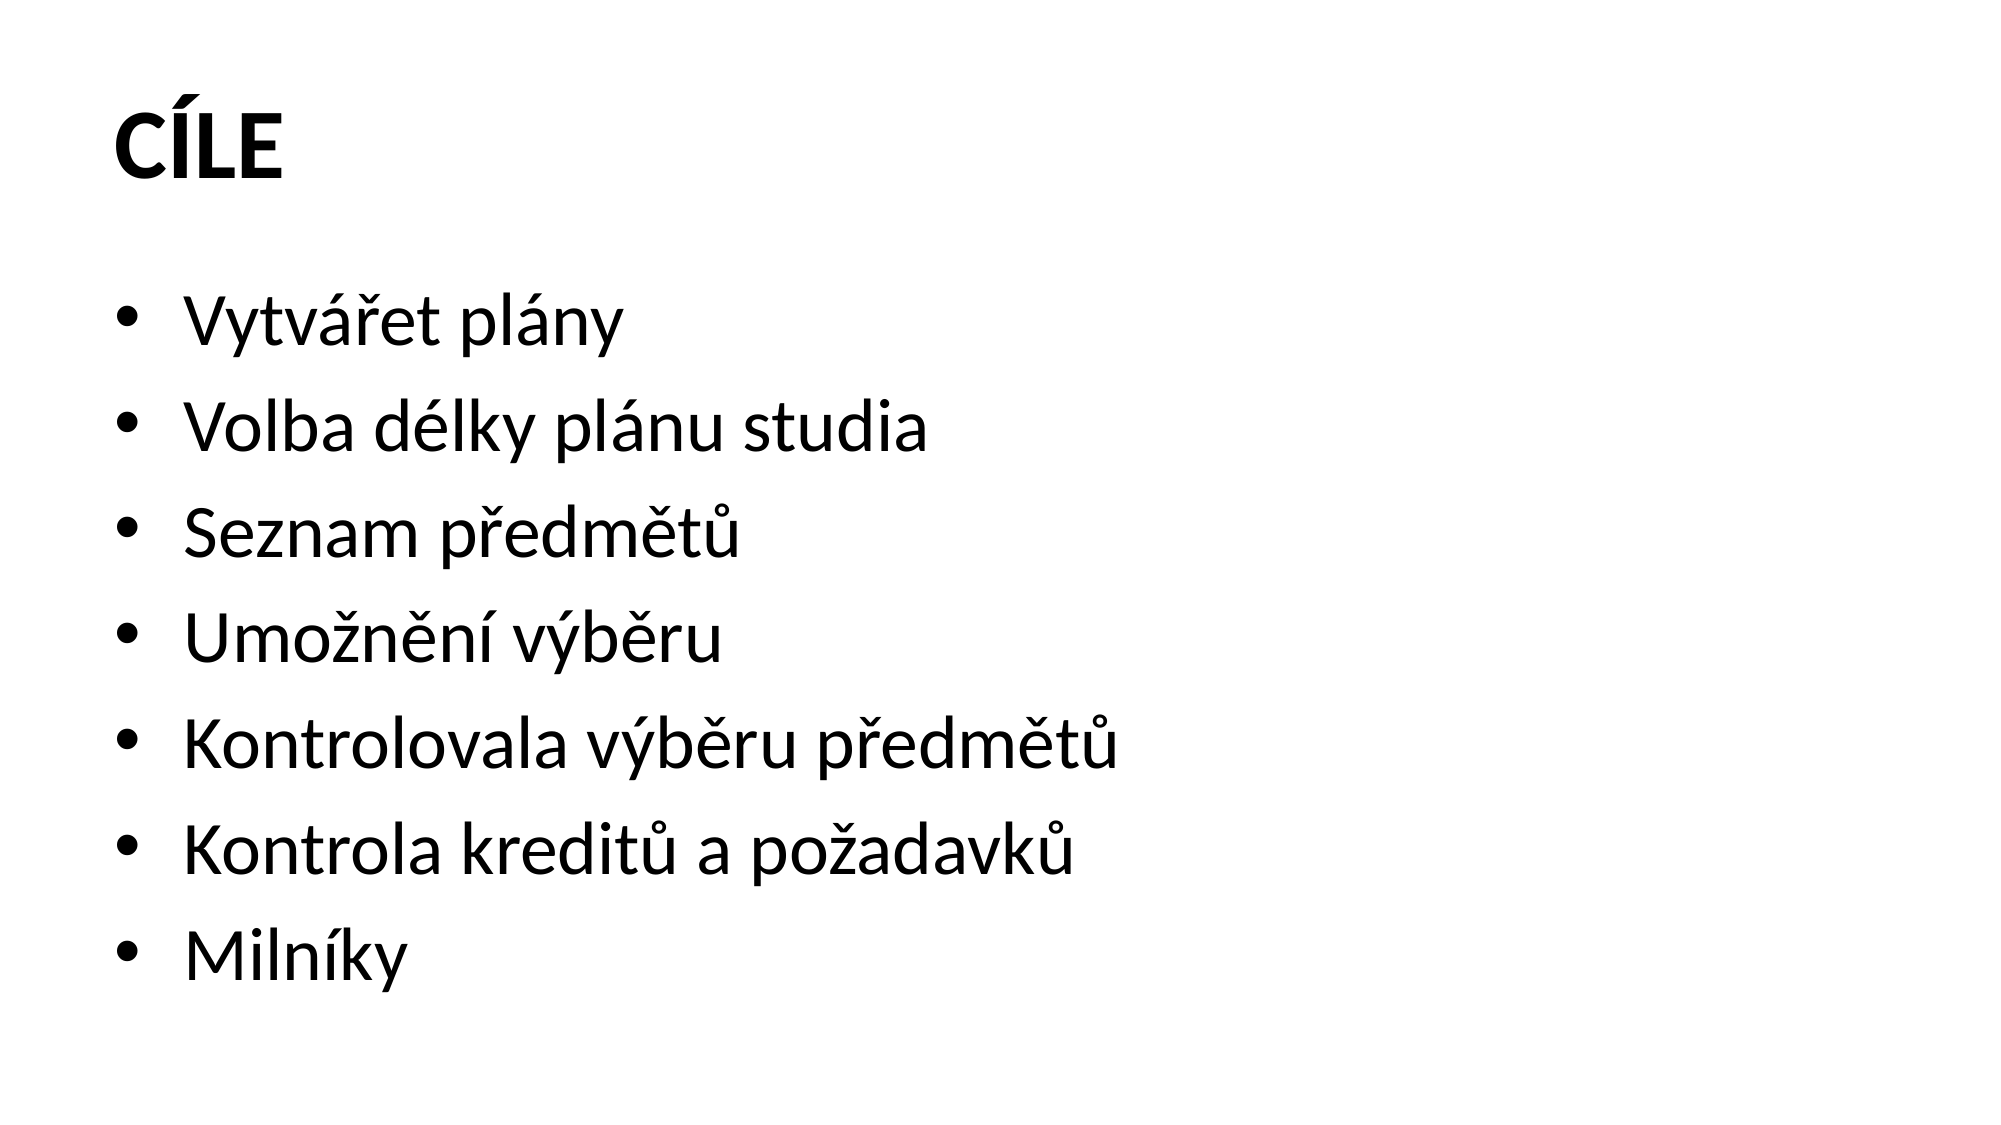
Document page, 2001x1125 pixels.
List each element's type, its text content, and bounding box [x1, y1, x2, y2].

title CÍLE [99, 45, 1900, 233]
list Vytvářet plány Volba délky plánu studia Seznam předmětů Umožnění výběru Kontrolovala výběru předmětů Kontrola kreditů a požadavků Milníky [99, 262, 1900, 1005]
